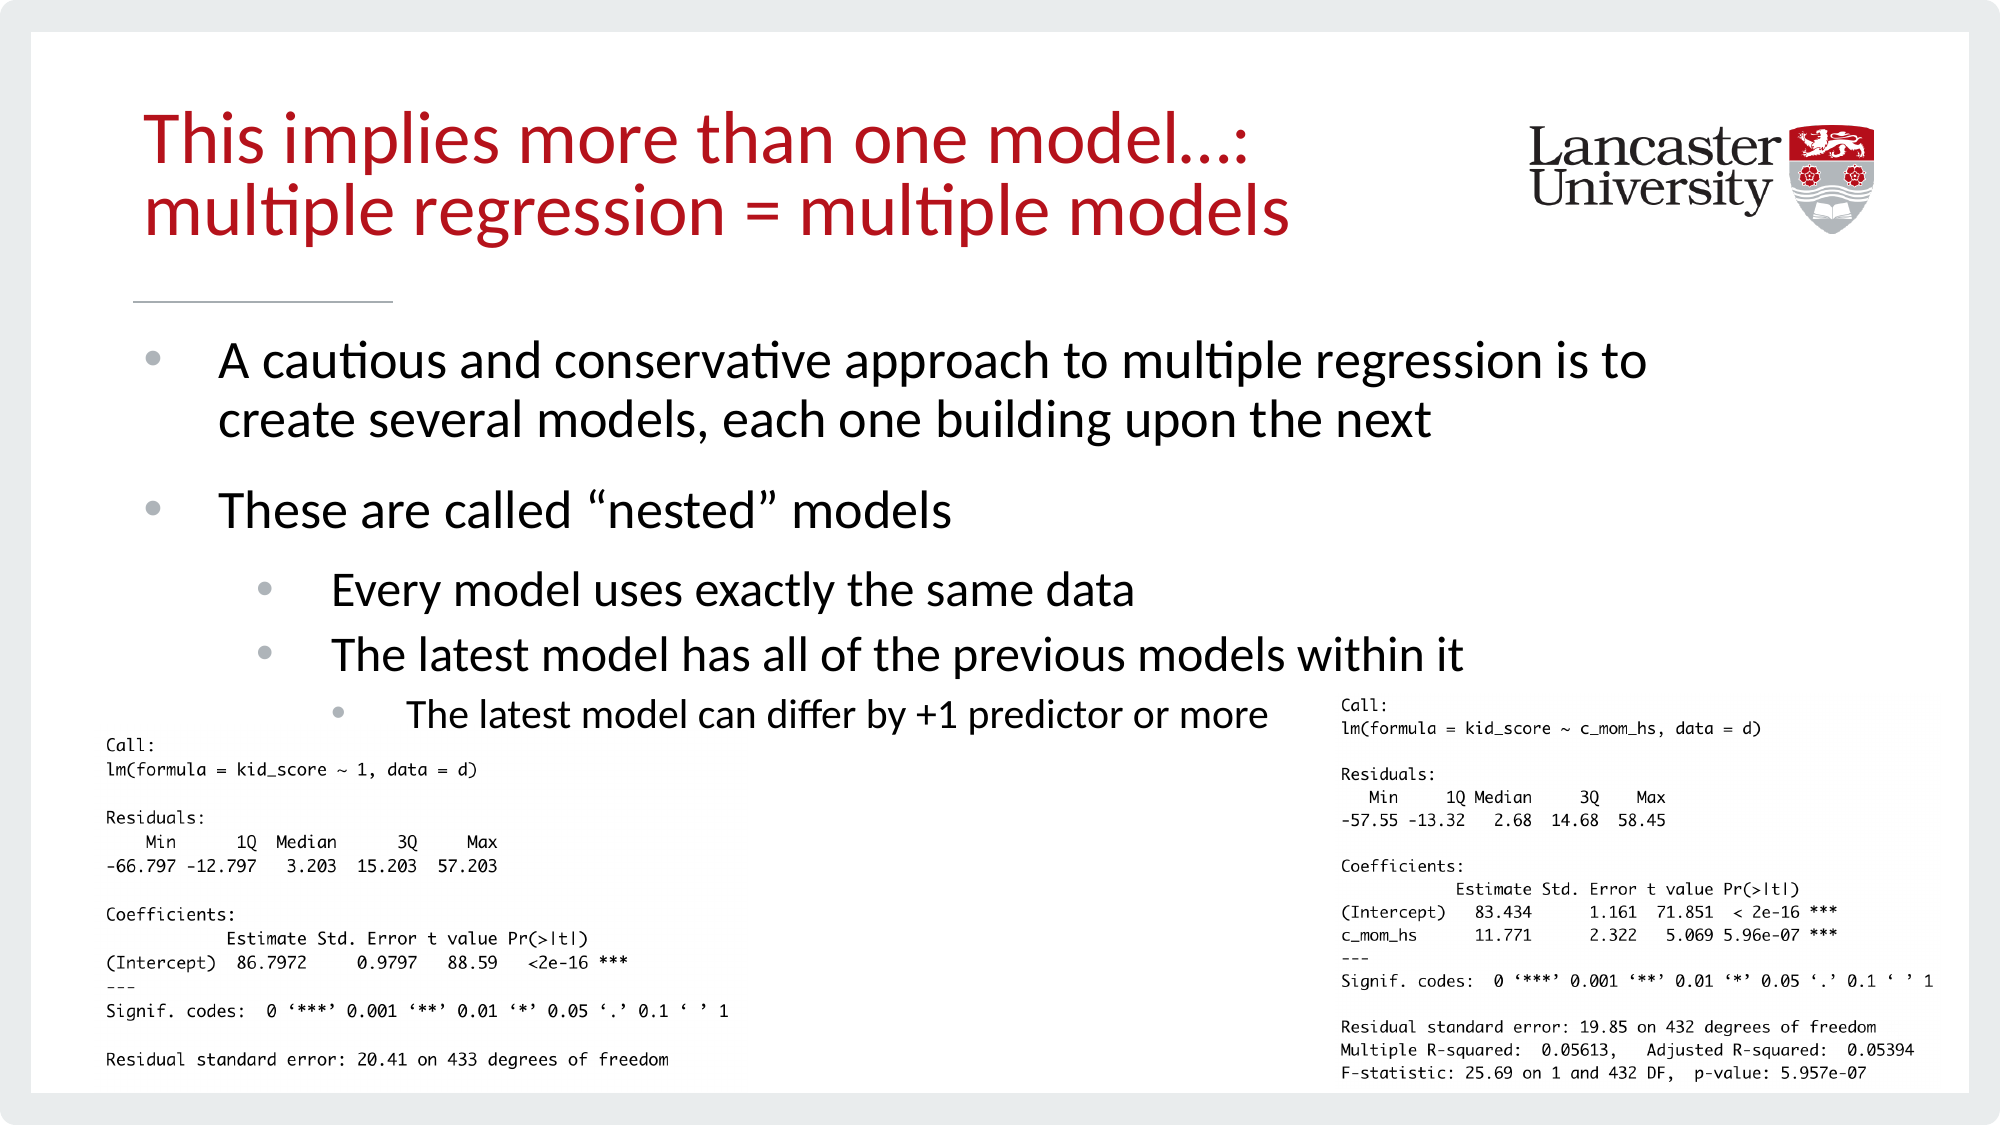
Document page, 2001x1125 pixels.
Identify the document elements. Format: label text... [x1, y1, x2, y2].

list A cautious and conservative approach to multiple regression is to create several models, each one building upon the next These are called “nested” models Every model uses exactly the same data The latest model has all of the previous models within it The latest model can differ by +1 predictor or more [128, 324, 1727, 1047]
title This implies more than one model…: multiple regression = multiple models [128, 78, 1448, 279]
picture [94, 724, 748, 1093]
picture [1335, 693, 1941, 1089]
